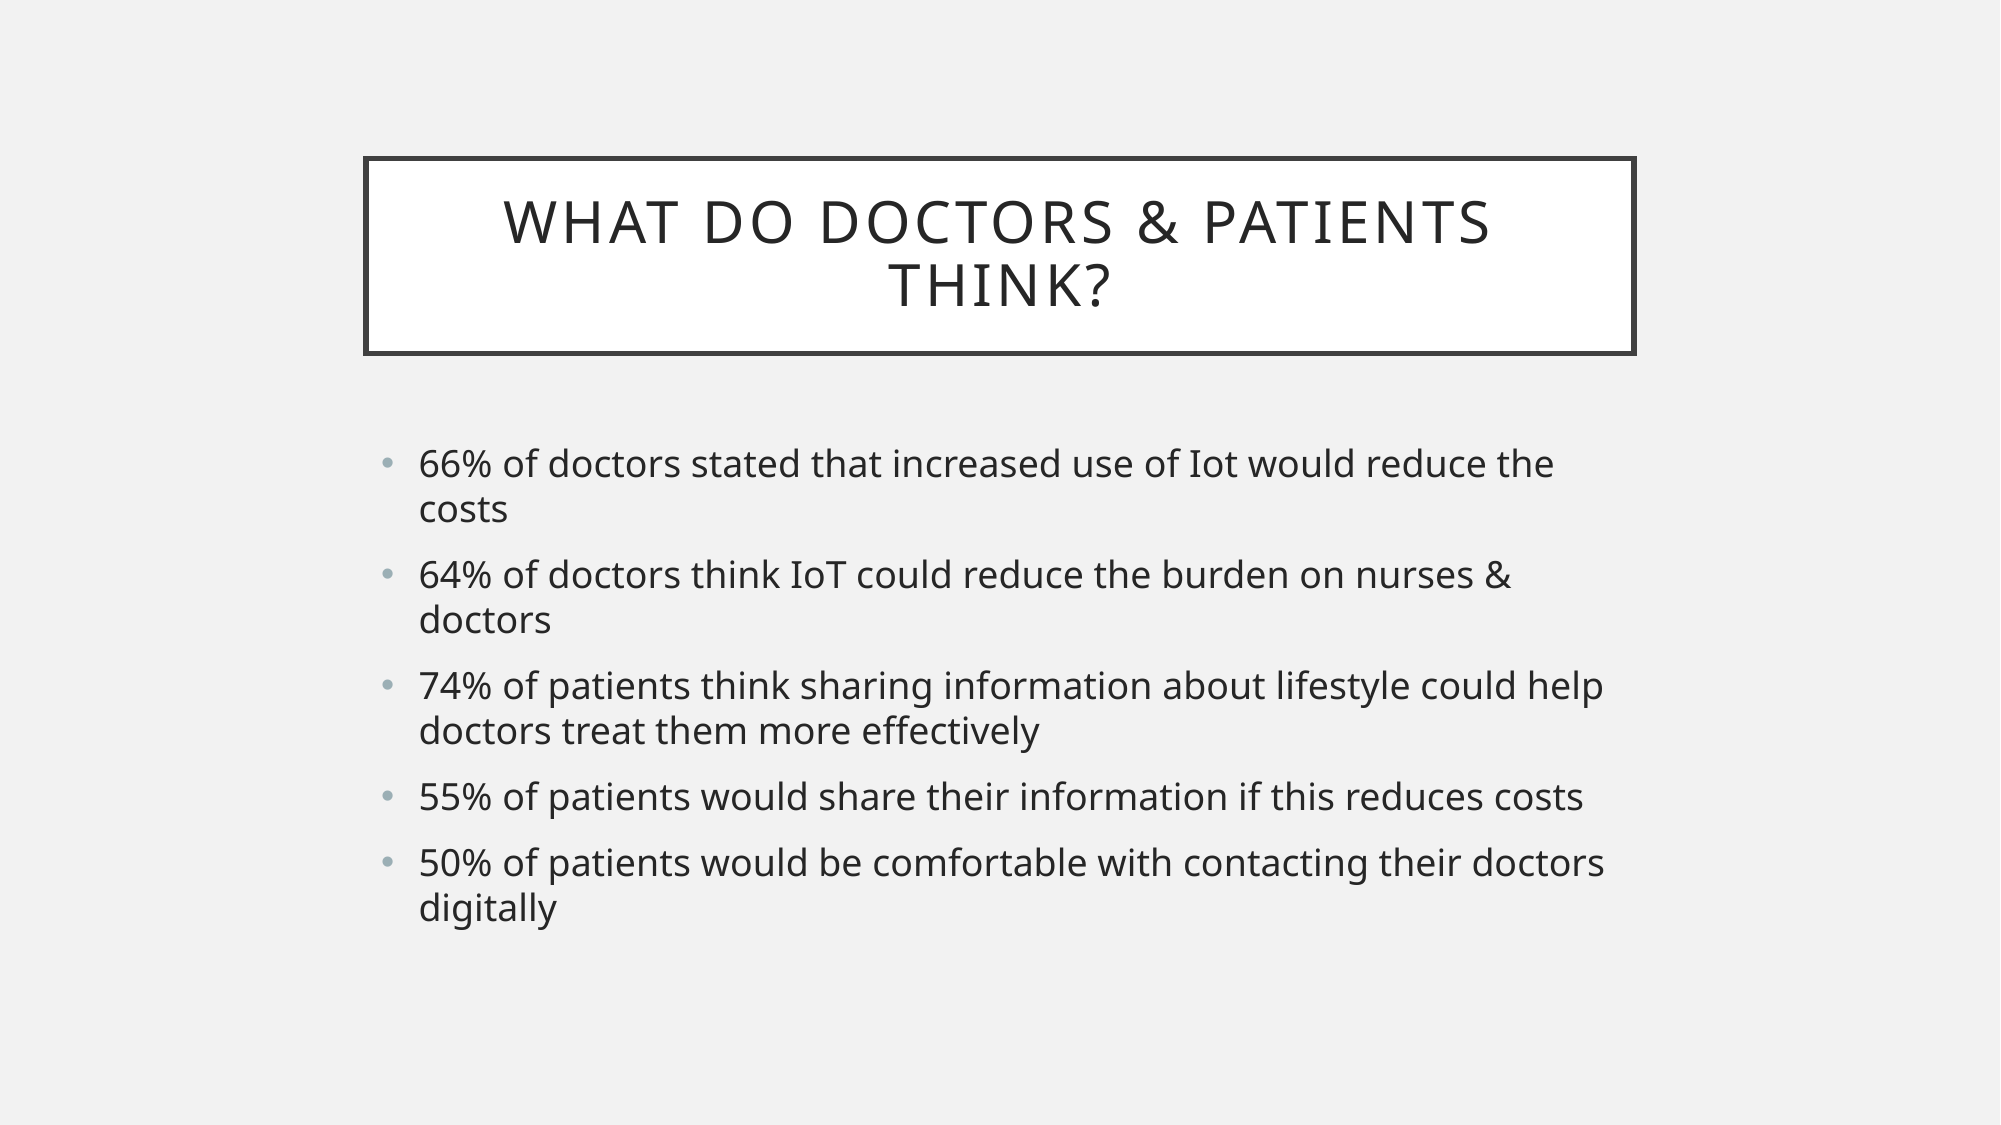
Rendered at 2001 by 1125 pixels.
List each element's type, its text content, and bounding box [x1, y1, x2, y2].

title What do doctors & patients think? [363, 156, 1637, 356]
list 66% of doctors stated that increased use of Iot would reduce the costs 64% of doctors think IoT could reduce the burden on nurses & doctors 74% of patients think sharing information about lifestyle could help doctors treat them more effectively 55% of patients would share their information if this reduces costs 50% of patients would be comfortable with contacting their doctors digitally [366, 432, 1634, 942]
